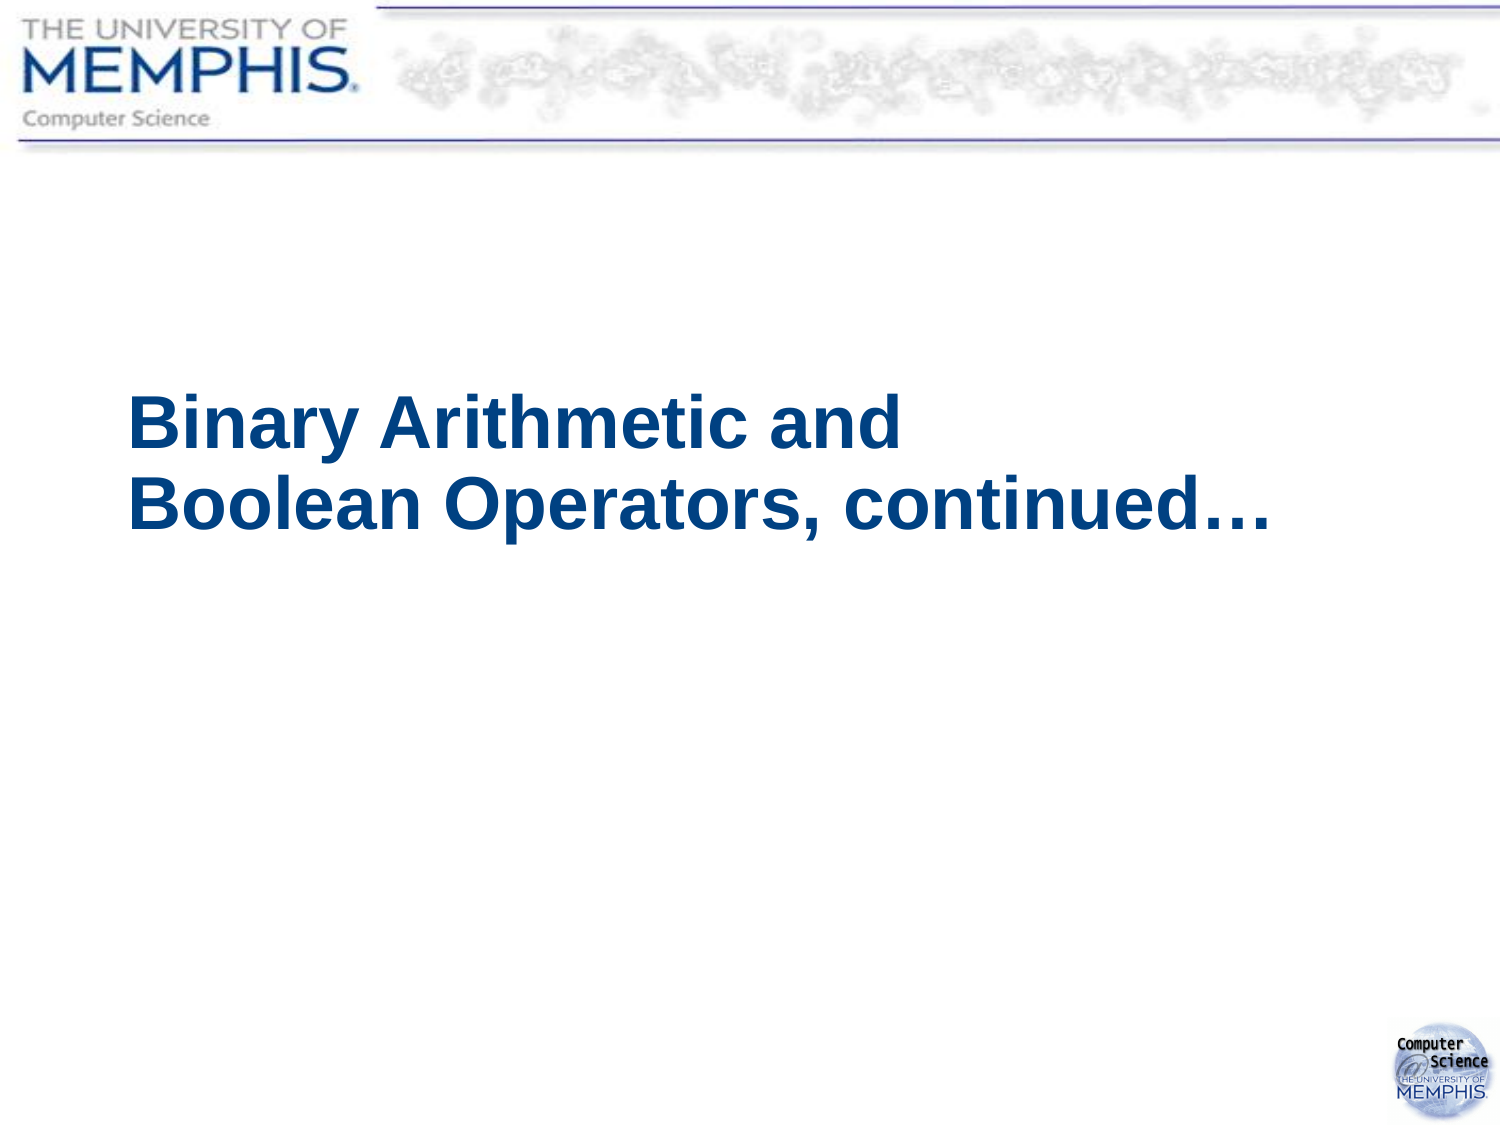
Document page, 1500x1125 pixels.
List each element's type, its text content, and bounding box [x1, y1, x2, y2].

title Binary Arithmetic and Boolean Operators, continued… [112, 312, 1388, 554]
picture [1387, 1017, 1500, 1125]
picture [0, 0, 1500, 163]
